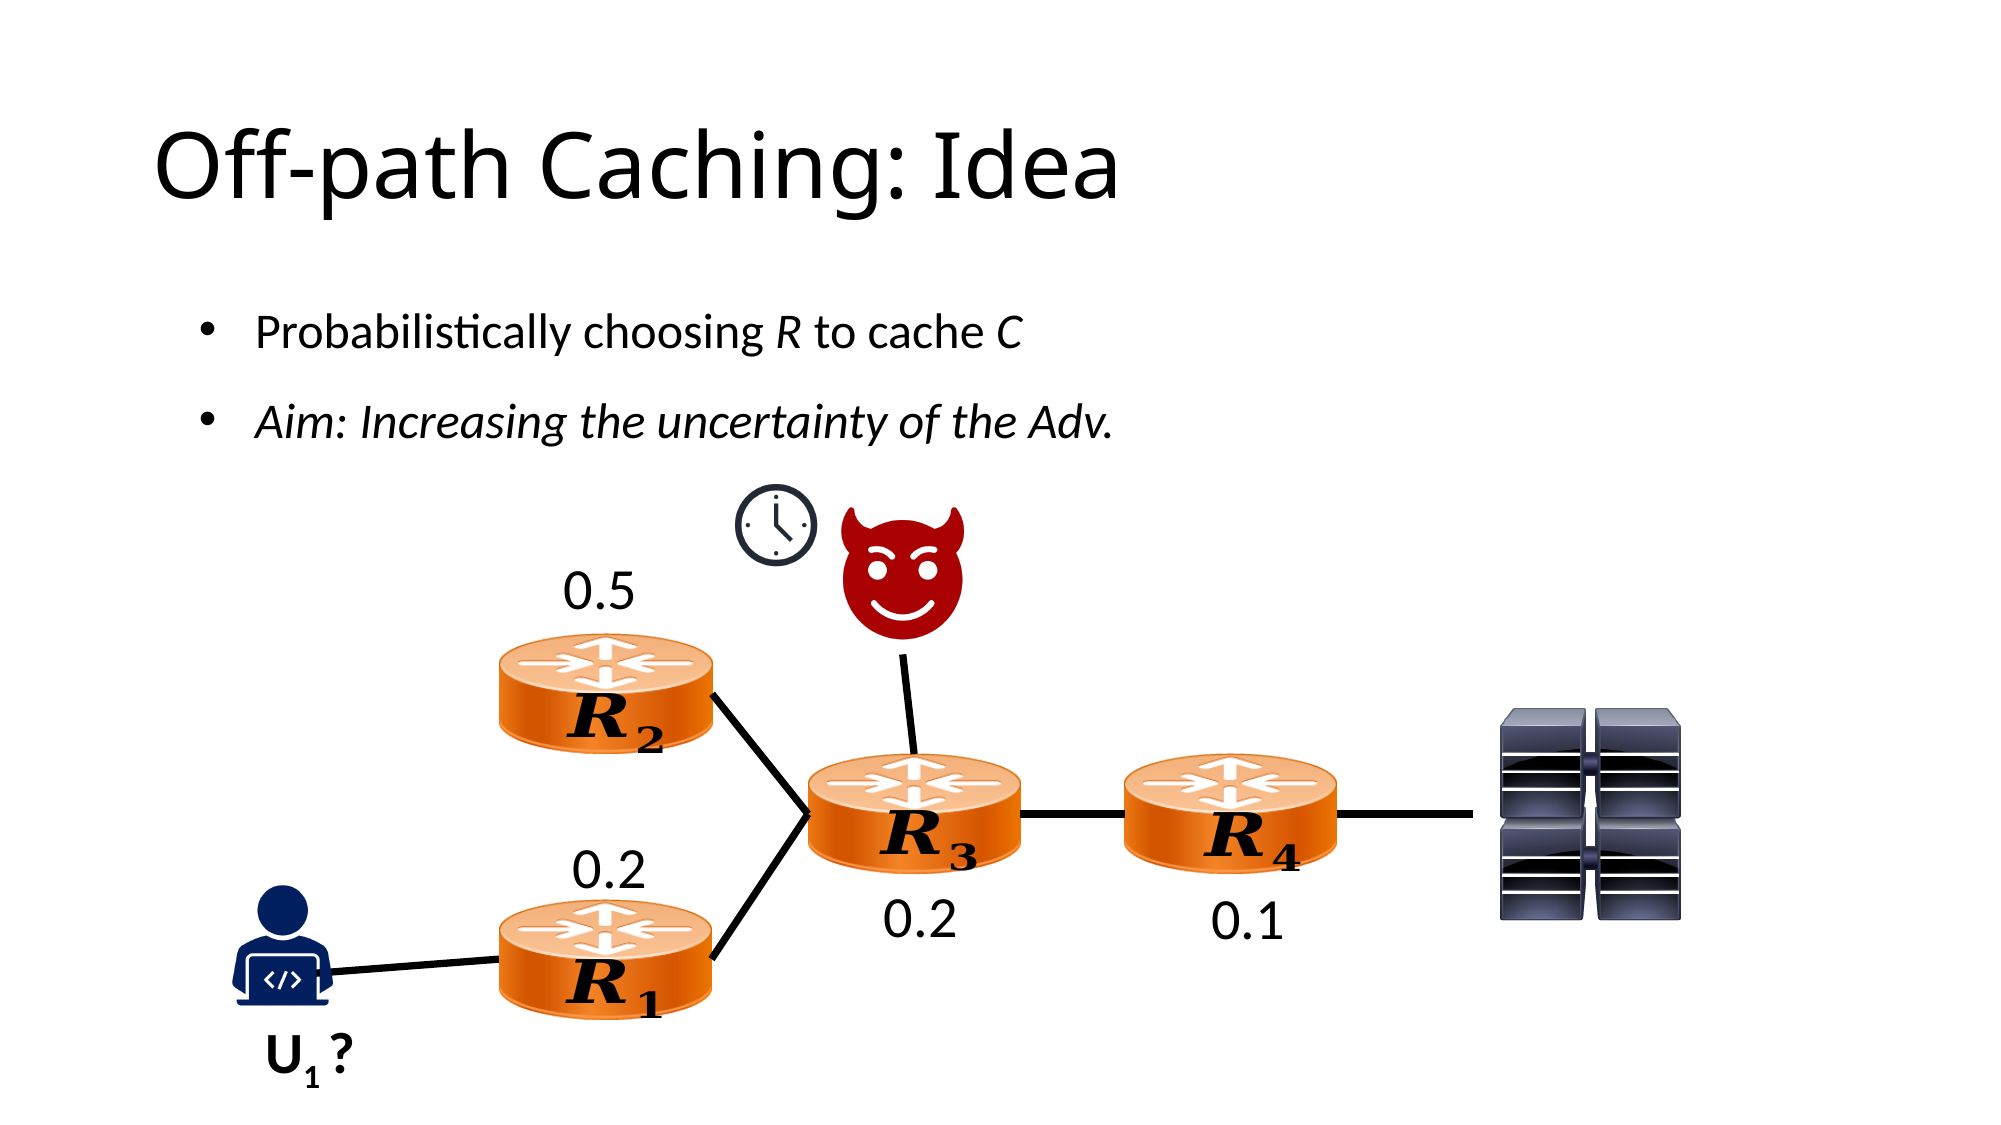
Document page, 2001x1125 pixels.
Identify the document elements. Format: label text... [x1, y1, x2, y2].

text_box Probabilistically choosing R to cache C Aim: Increasing the uncertainty of the Adv. [183, 261, 1337, 456]
picture [207, 863, 358, 1014]
picture [724, 473, 978, 655]
text_box 0.1 [1196, 874, 1347, 959]
picture [808, 753, 1021, 874]
text_box 0.2 [869, 874, 1020, 957]
title Off-path Caching: Idea [137, 59, 1863, 278]
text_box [711, 813, 808, 960]
picture [1472, 697, 1707, 931]
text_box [358, 959, 499, 974]
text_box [712, 693, 808, 813]
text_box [902, 654, 915, 754]
text_box 0.5 [548, 544, 699, 630]
picture [499, 633, 713, 754]
picture [499, 899, 712, 1020]
text_box U1 ? [250, 1008, 471, 1103]
text_box 0.2 [558, 822, 709, 899]
picture [1124, 753, 1337, 874]
